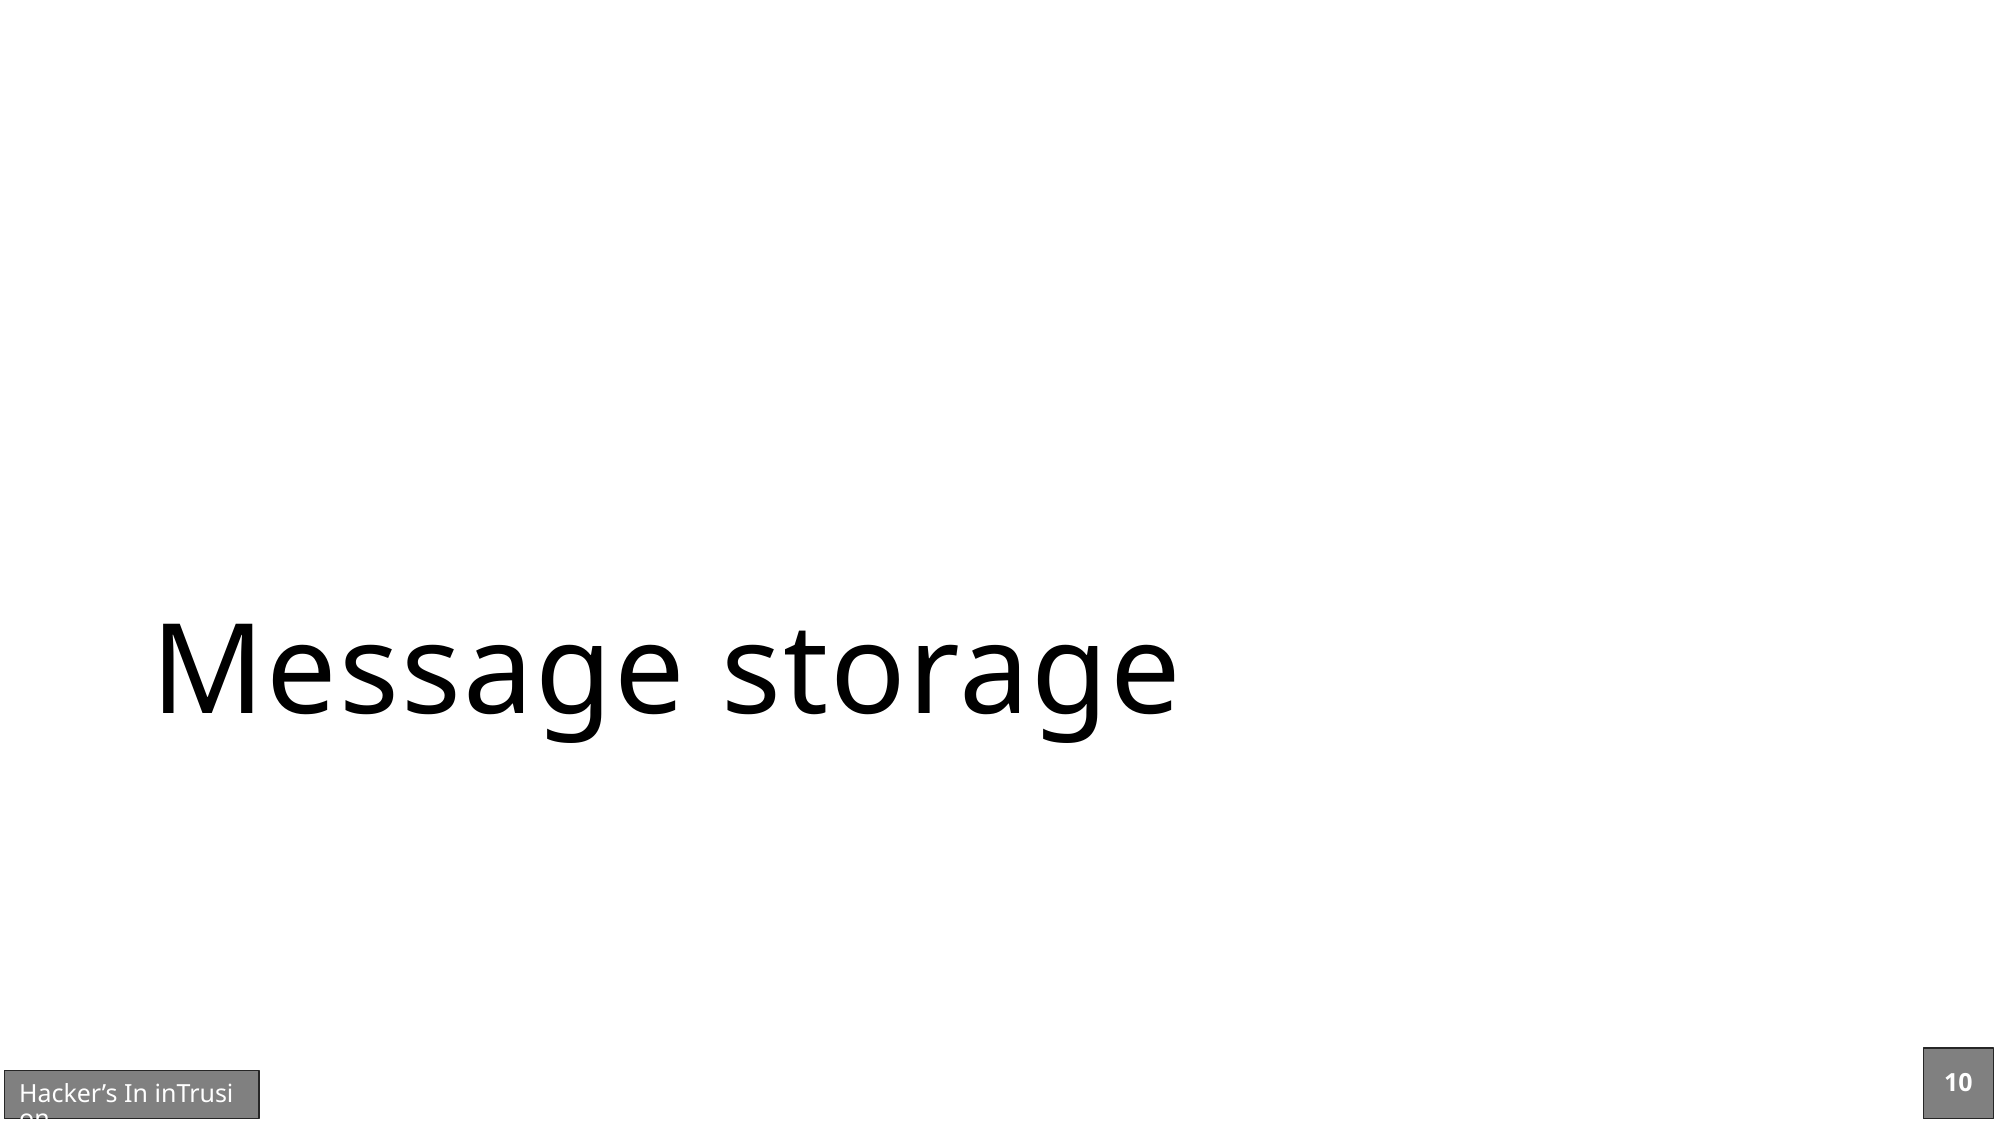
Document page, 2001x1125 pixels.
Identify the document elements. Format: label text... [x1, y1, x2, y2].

title Message storage [136, 280, 1862, 749]
footer Hacker’s In inTrusion [4, 1070, 260, 1119]
slide_number 10 [1923, 1047, 1994, 1119]
